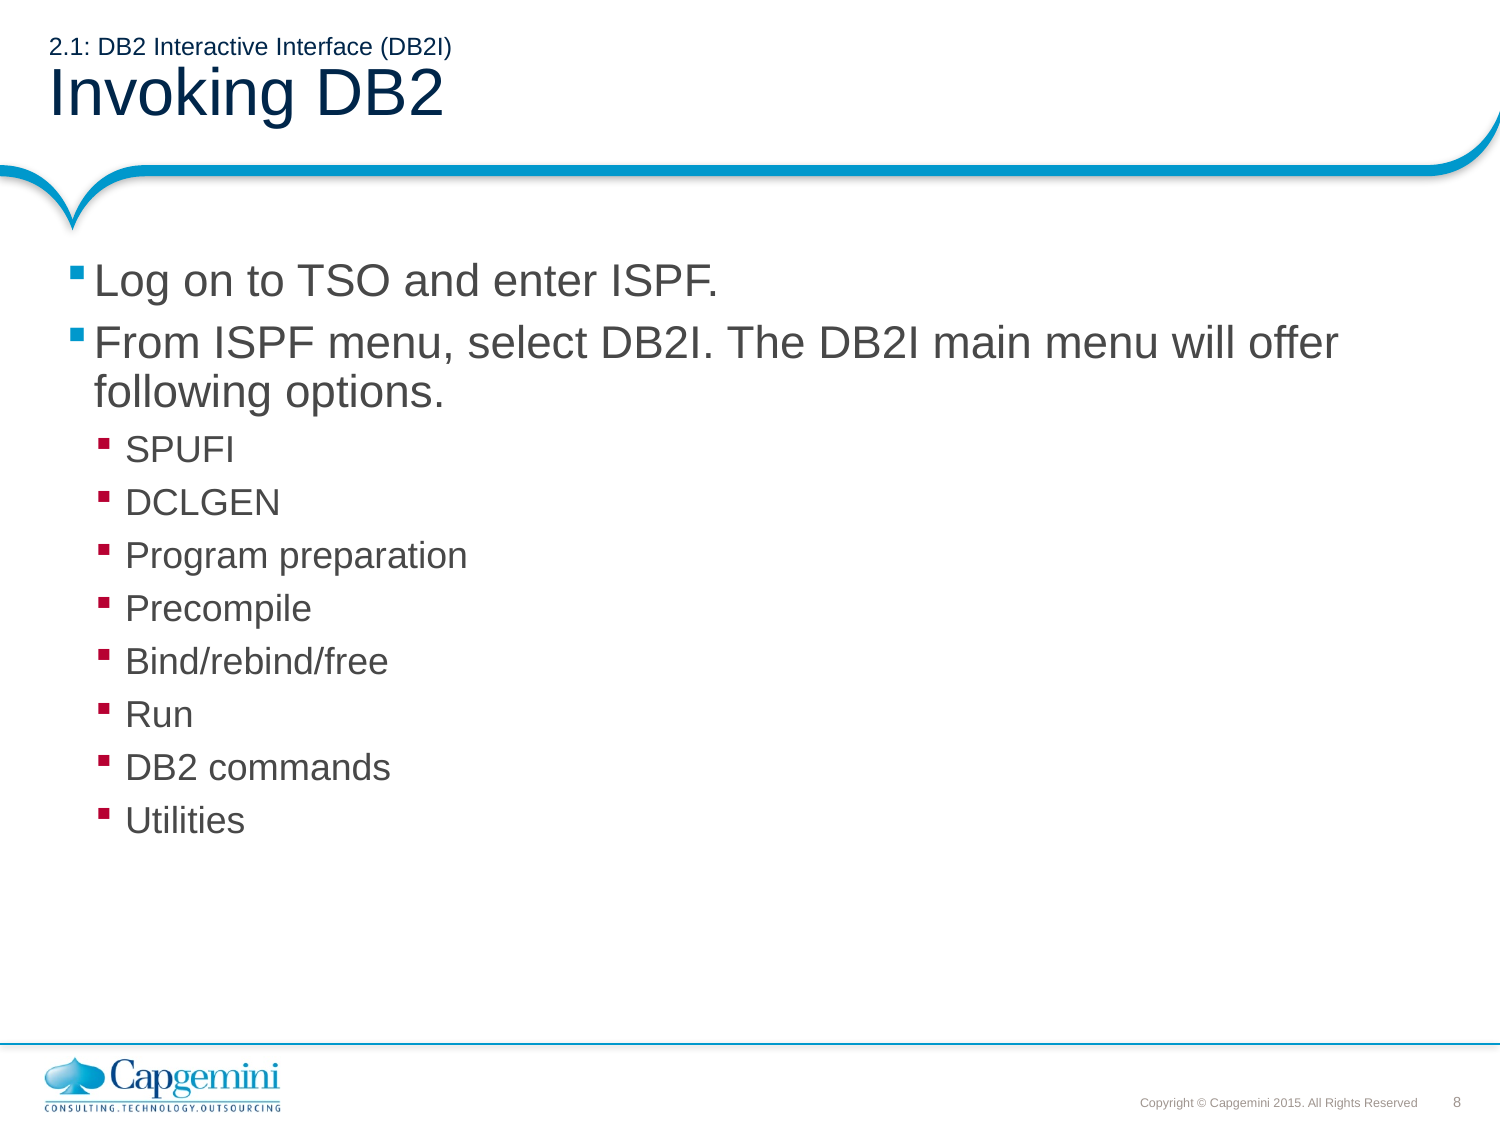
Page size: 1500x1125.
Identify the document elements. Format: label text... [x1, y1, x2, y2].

picture [44, 1056, 281, 1113]
list Log on to TSO and enter ISPF. From ISPF menu, select DB2I. The DB2I main menu will offer following options. SPUFI DCLGEN Program preparation Precompile Bind/rebind/free Run DB2 commands Utilities [48, 245, 1500, 1007]
title 2.1: DB2 Interactive Interface (DB2I) Invoking DB2 [0, 0, 1500, 165]
